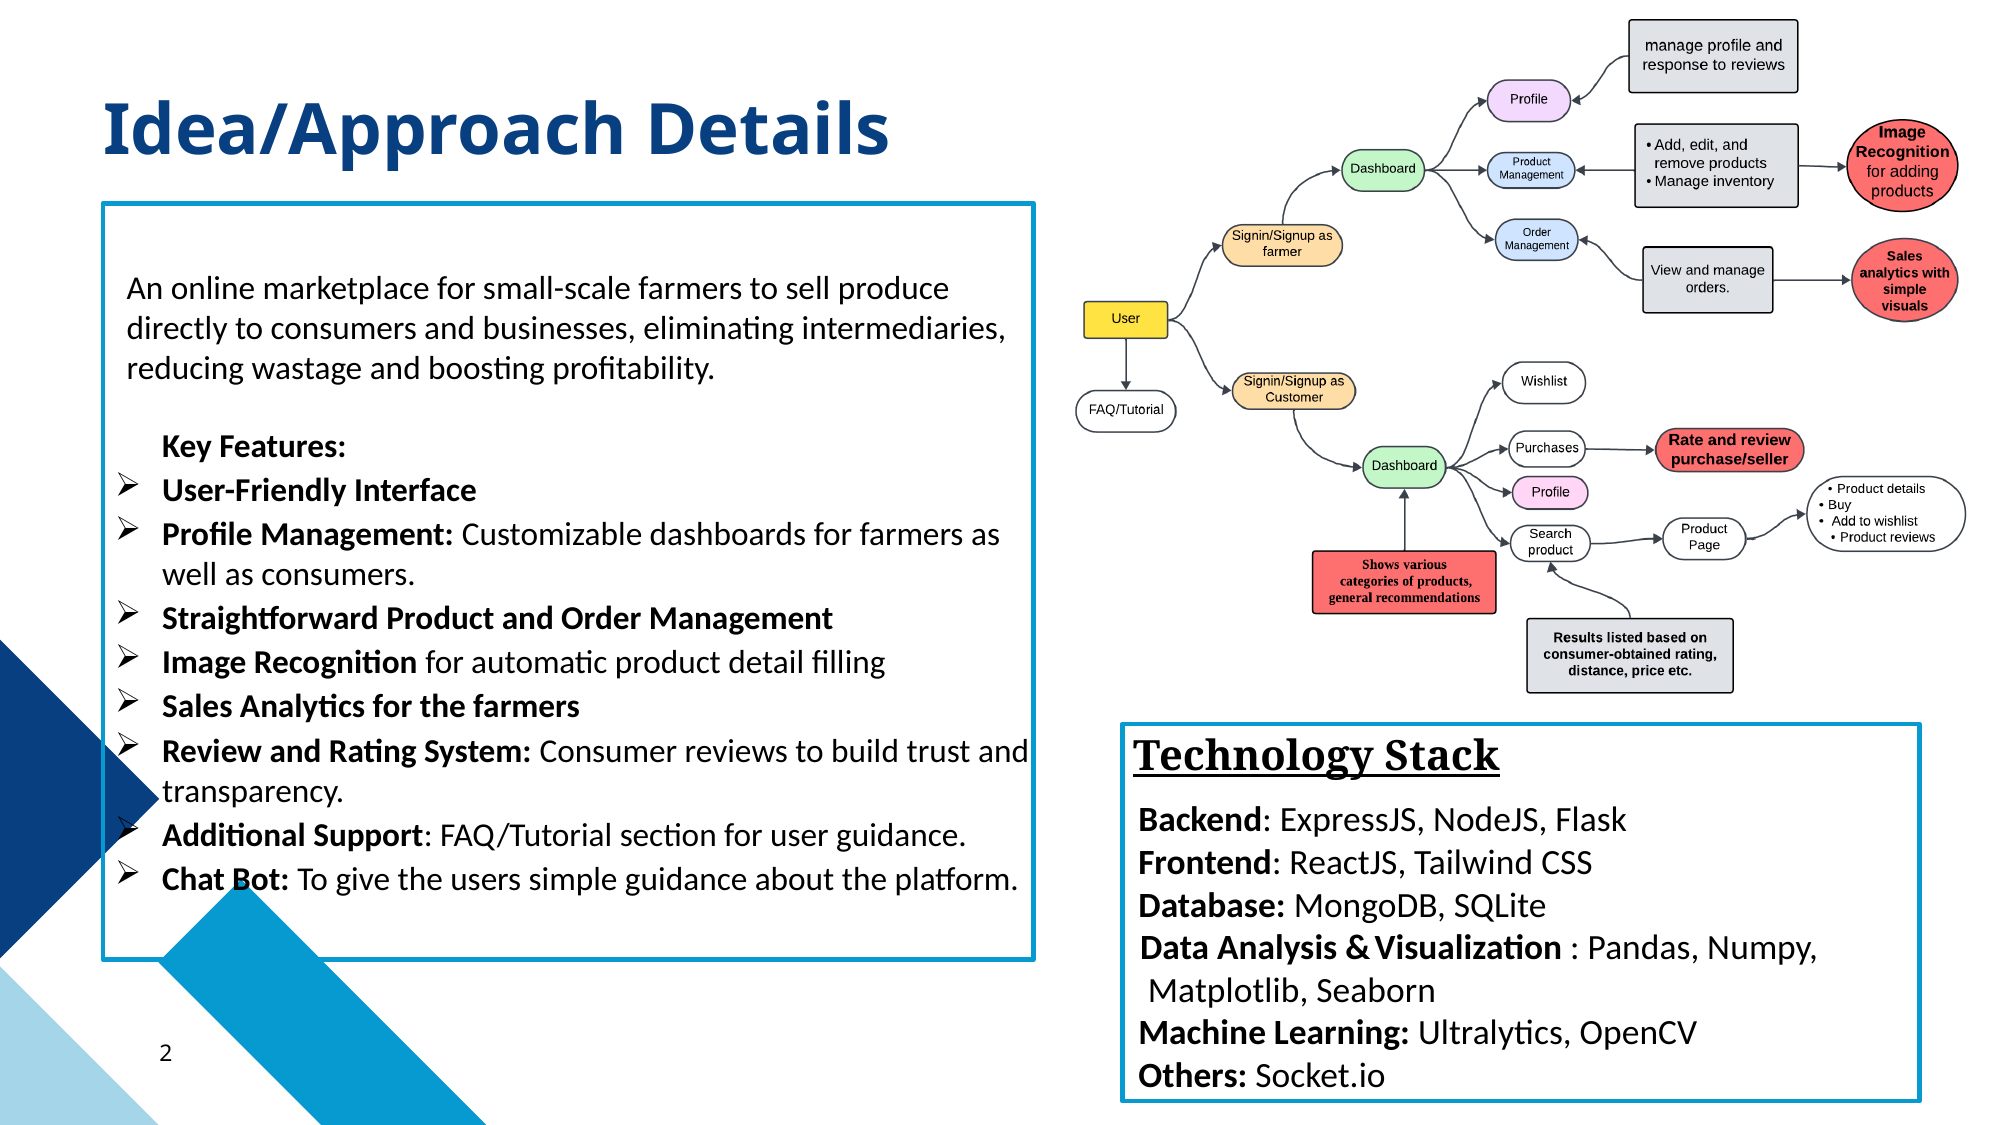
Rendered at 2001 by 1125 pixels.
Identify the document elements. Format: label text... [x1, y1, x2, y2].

title Idea/Approach Details [103, 69, 1050, 170]
list An online marketplace for small-scale farmers to sell produce directly to consumers and businesses, eliminating intermediaries, reducing wastage and boosting profitability. Key Features: User-Friendly Interface Profile Management: Customizable dashboards for farmers as well as consumers. Straightforward Product and Order Management Image Recognition for automatic product detail filling Sales Analytics for the farmers Review and Rating System: Consumer reviews to build trust and transparency. Additional Support: FAQ/Tutorial section for user guidance. Chat Bot: To give the users simple guidance about the platform. [103, 203, 1034, 960]
picture [1055, 0, 1986, 714]
slide_number 2 [159, 1038, 246, 1080]
text_box Technology Stack Backend: ExpressJS, NodeJS, Flask Frontend: ReactJS, Tailwind CSS Database: MongoDB, SQLite Data Analysis & Visualization : Pandas, Numpy, Matplotlib, Seaborn Machine Learning: Ultralytics, OpenCV Others: Socket.io [1122, 724, 1920, 1102]
